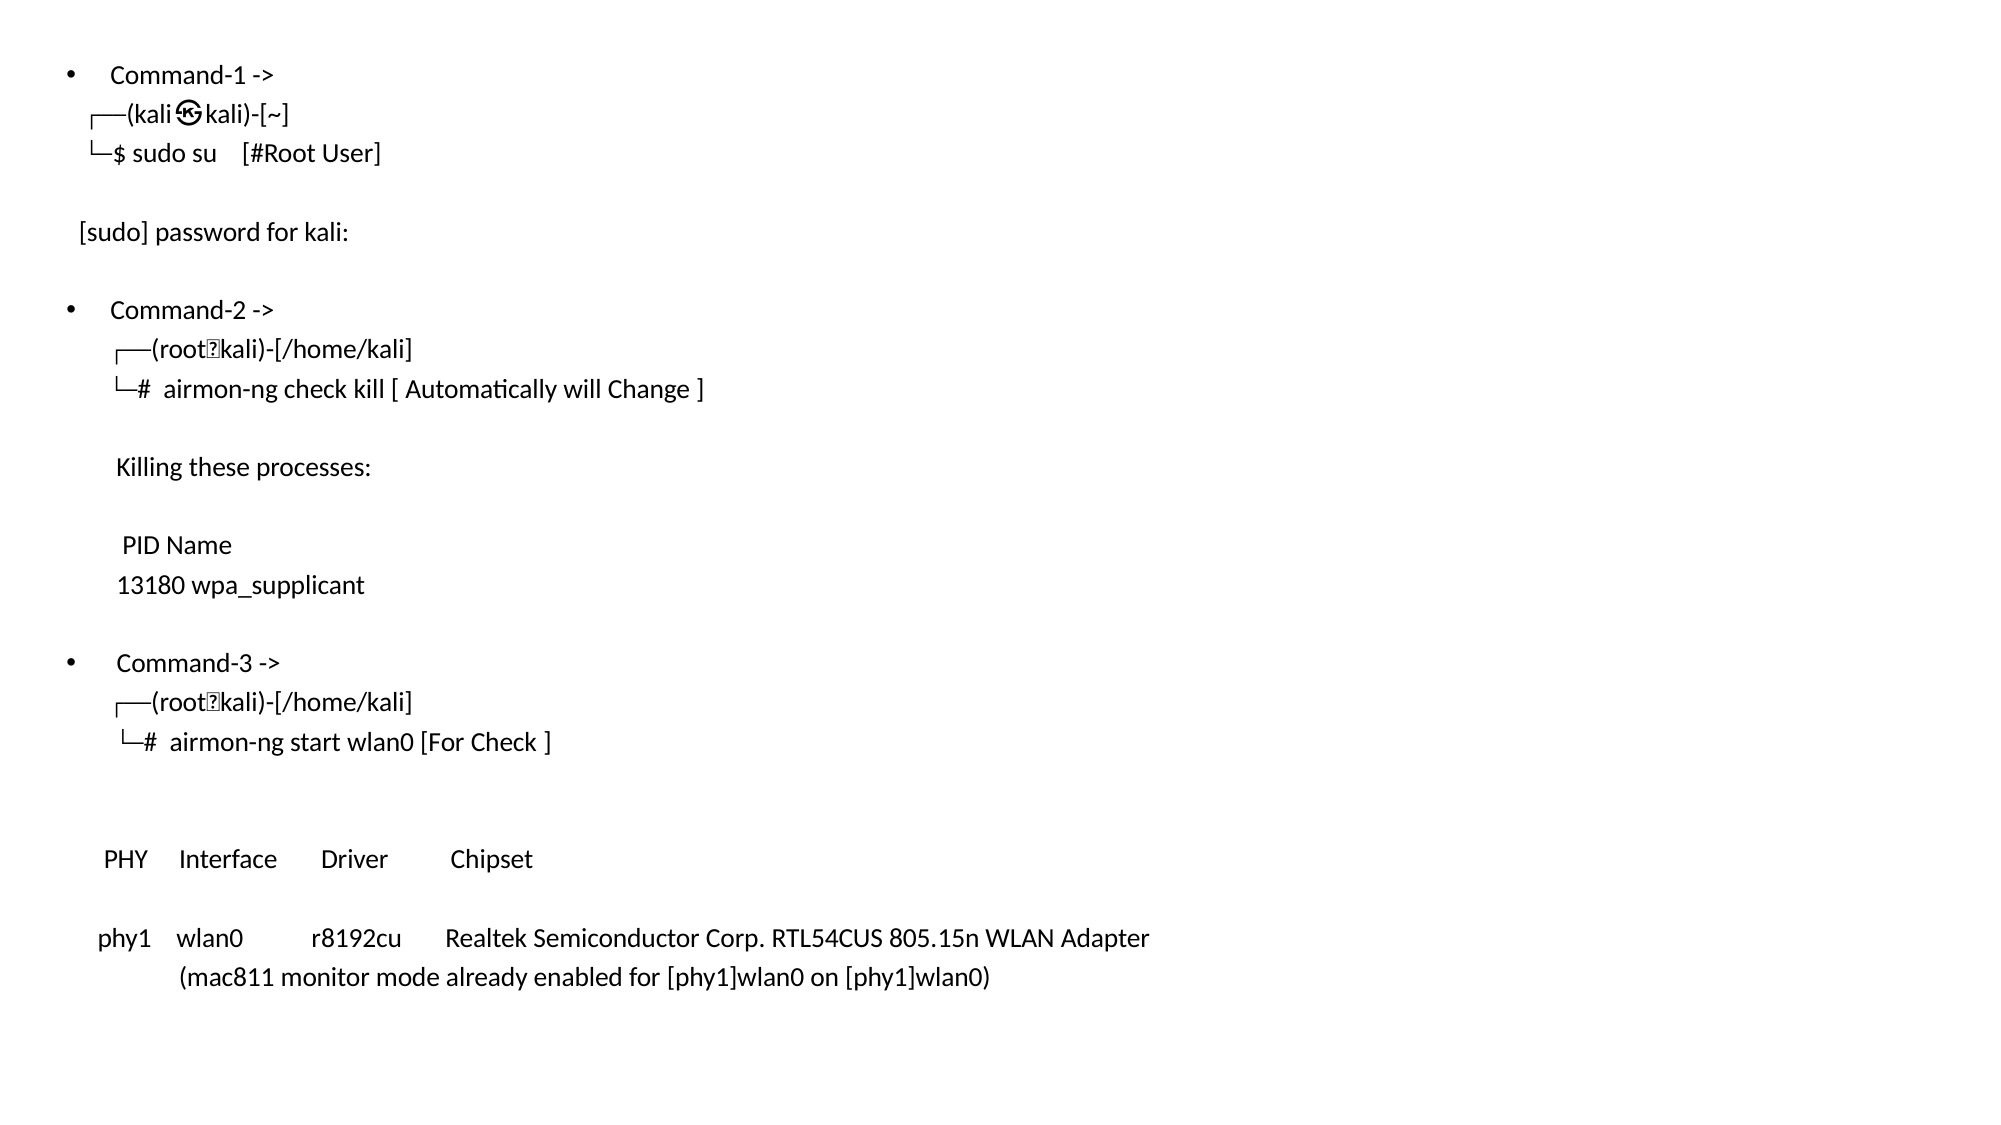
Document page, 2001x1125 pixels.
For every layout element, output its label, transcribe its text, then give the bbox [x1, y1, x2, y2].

list Command-1 -> ┌──(kali㉿kali)-[~] └─$ sudo su [#Root User] [sudo] password for kali: Command-2 -> ┌──(root💀kali)-[/home/kali] └─# airmon-ng check kill [ Automatically will Change ] Killing these processes: PID Name 13180 wpa_supplicant Command-3 -> ┌──(root💀kali)-[/home/kali] └─# airmon-ng start wlan0 [For Check ] PHY Interface Driver Chipset phy1 wlan0 r8192cu Realtek Semiconductor Corp. RTL54CUS 805.15n WLAN Adapter (mac811 monitor mode already enabled for [phy1]wlan0 on [phy1]wlan0) [51, 53, 1863, 1014]
